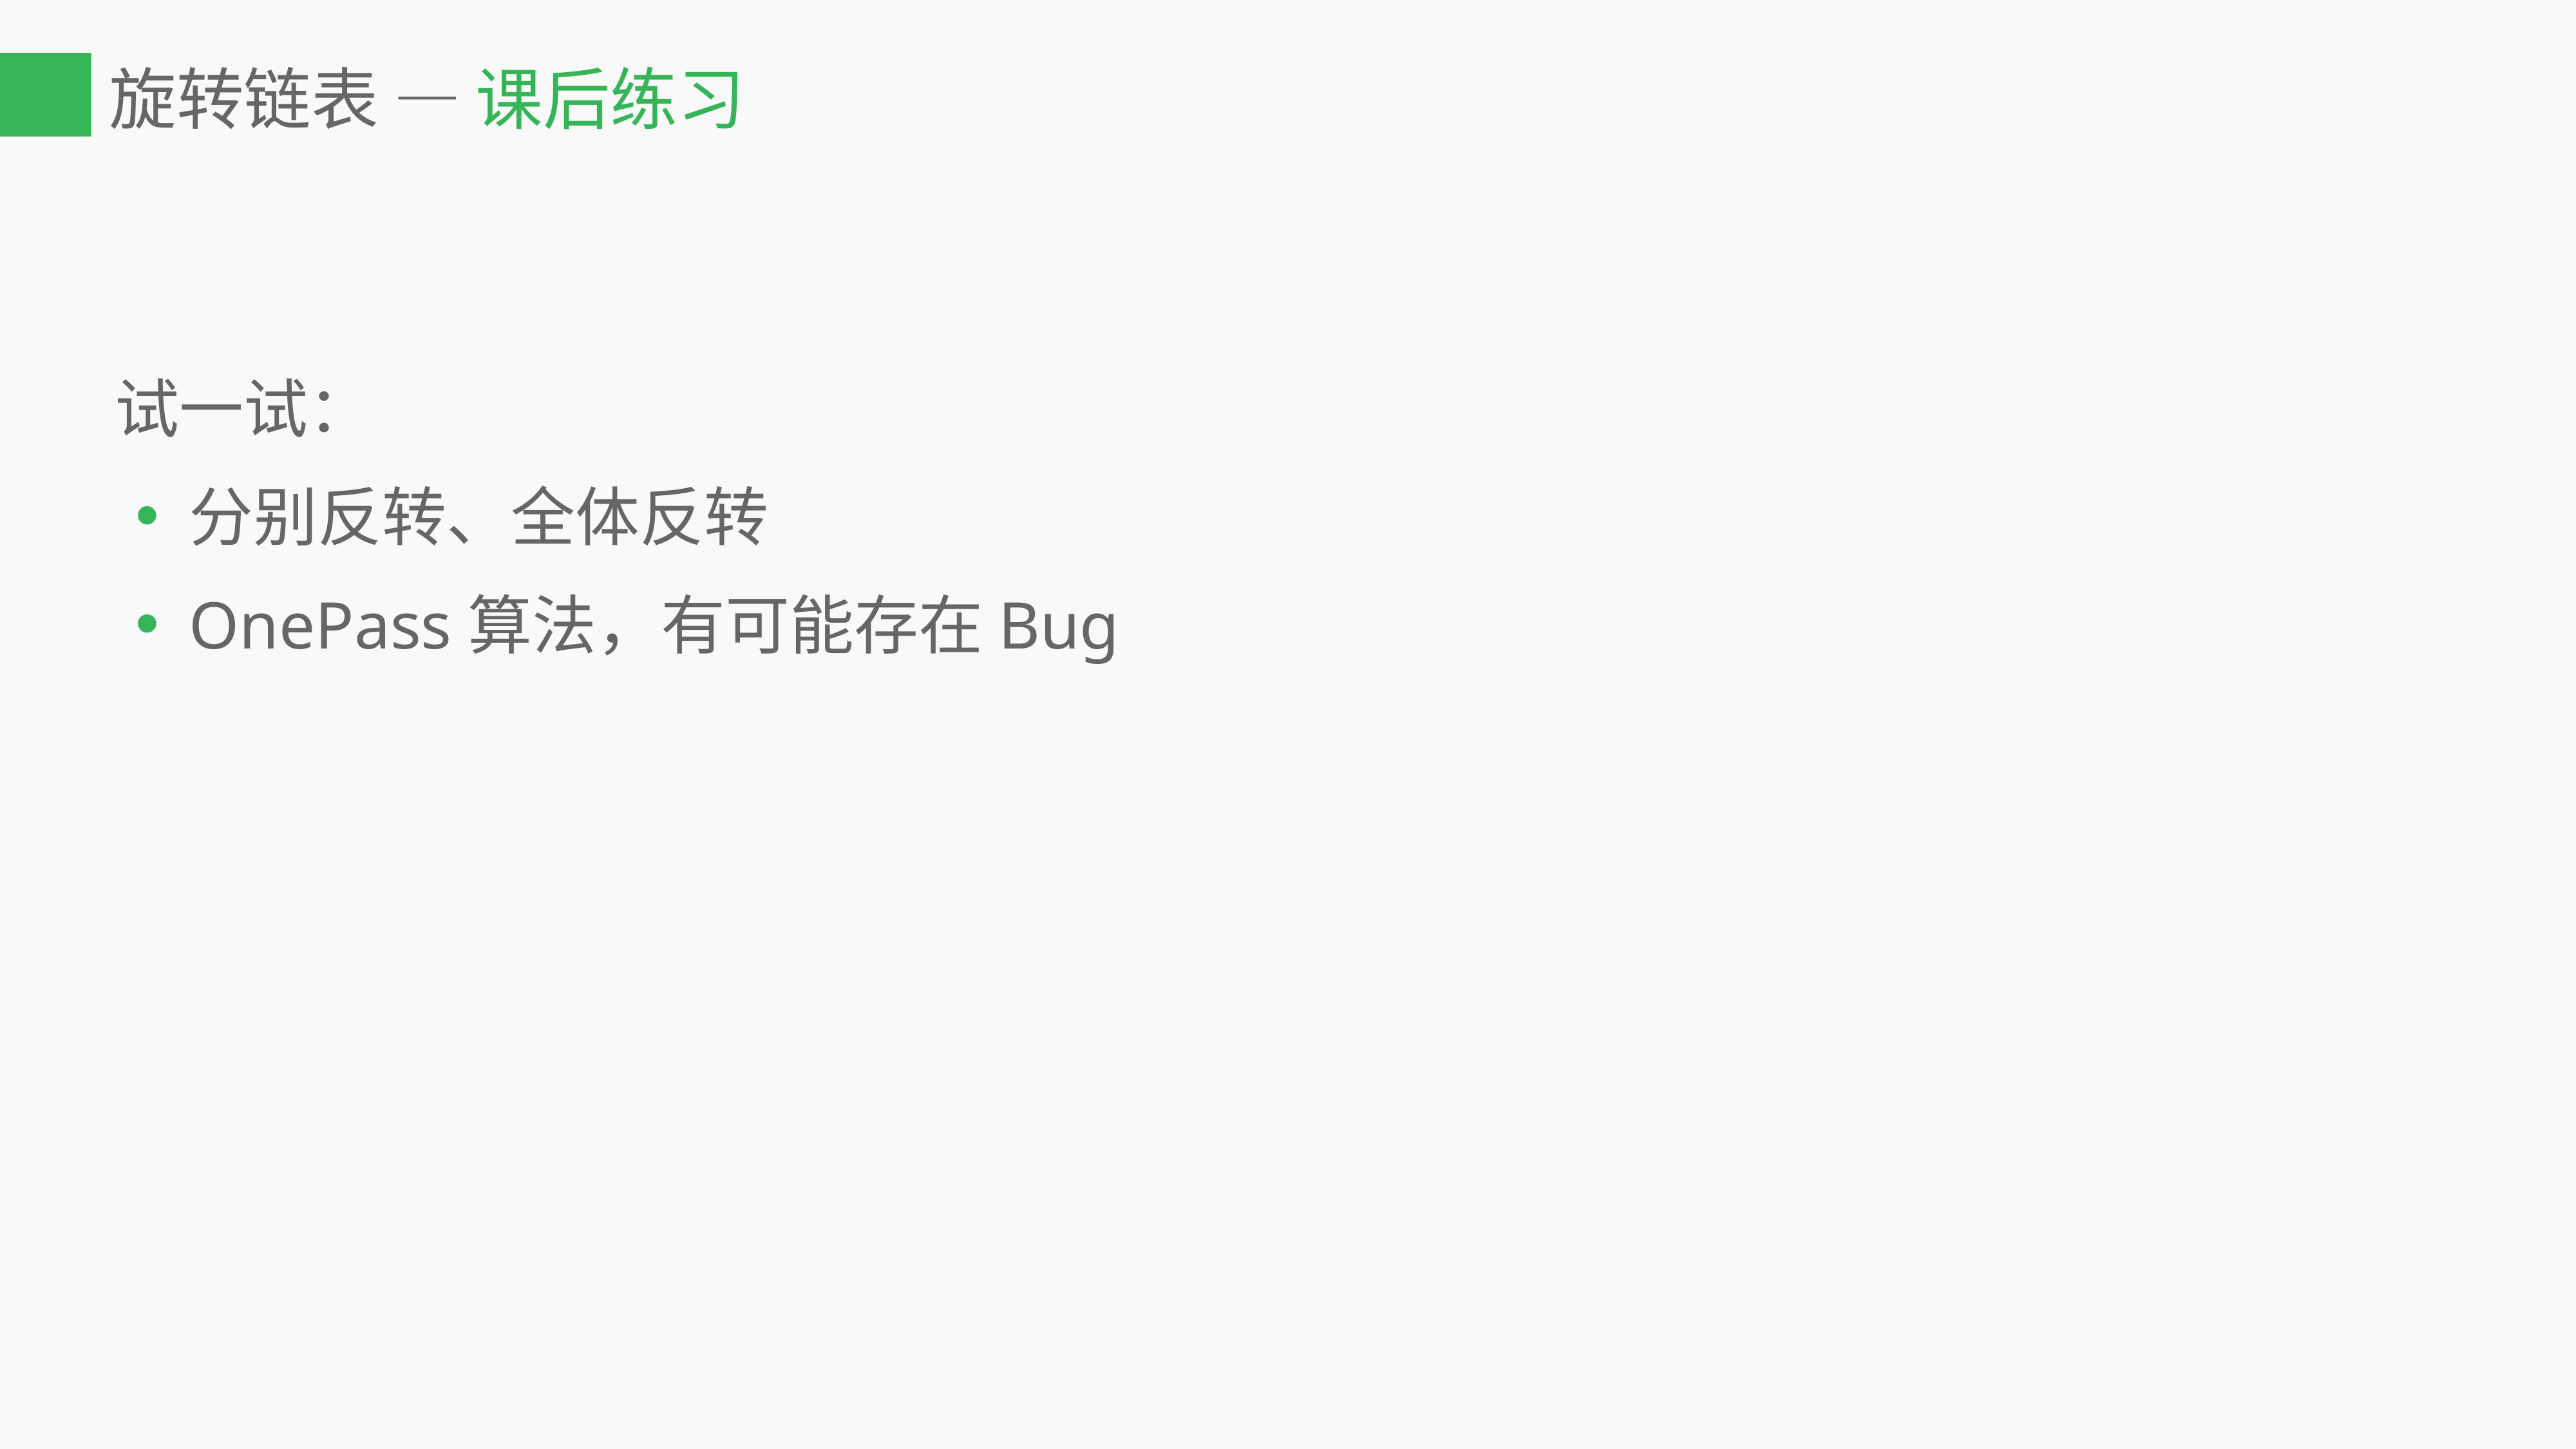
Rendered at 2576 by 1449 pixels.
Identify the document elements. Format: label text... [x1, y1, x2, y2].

title 旋转链表 — 课后练习 [108, 44, 2540, 144]
subtitle 试一试： 分别反转、全体反转 OnePass算法，有可能存在Bug [115, 337, 2461, 1424]
picture [0, 53, 91, 137]
